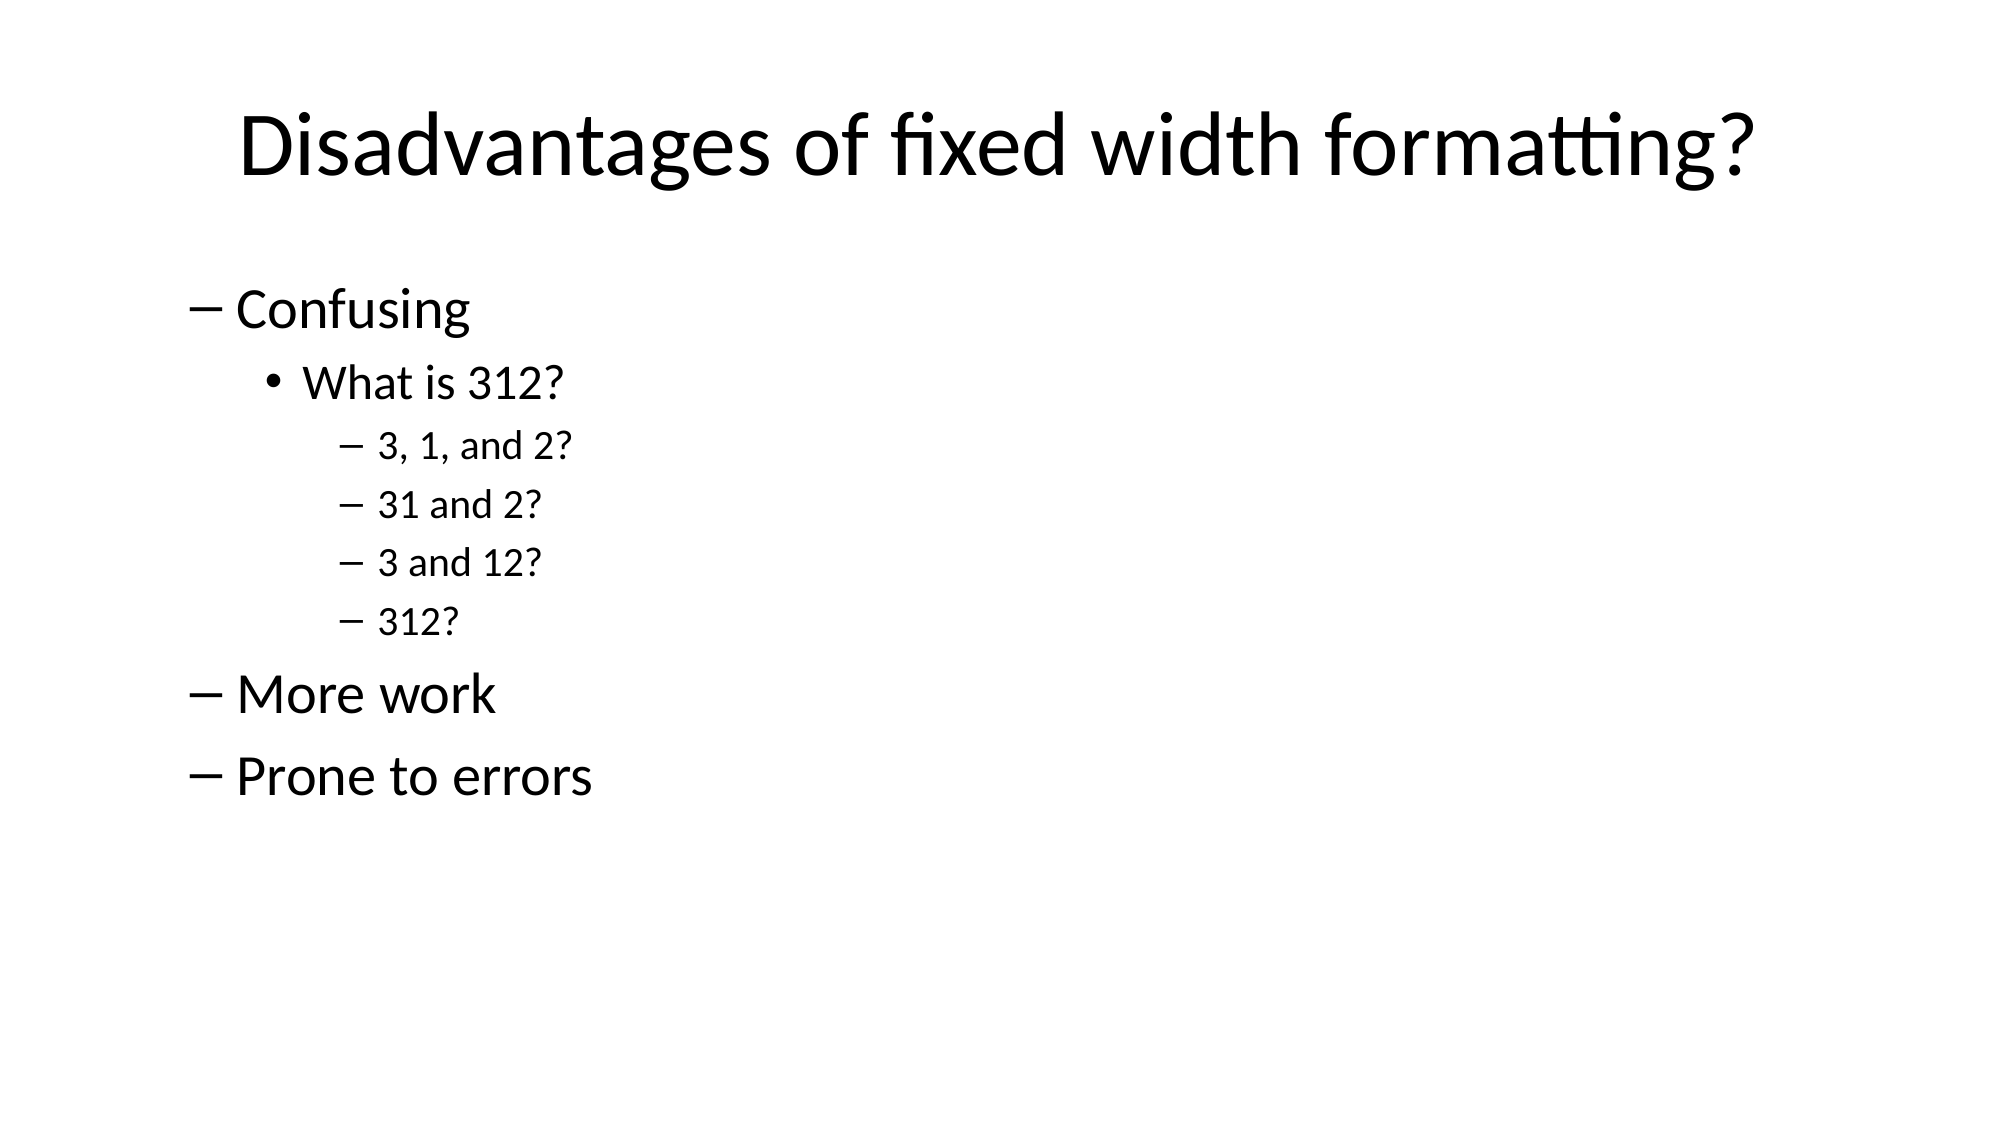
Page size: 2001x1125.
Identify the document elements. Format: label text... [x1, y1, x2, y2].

list Confusing What is 312? 3, 1, and 2? 31 and 2? 3 and 12? 312? More work Prone to errors [99, 262, 1900, 1005]
title Disadvantages of fixed width formatting? [99, 45, 1900, 233]
